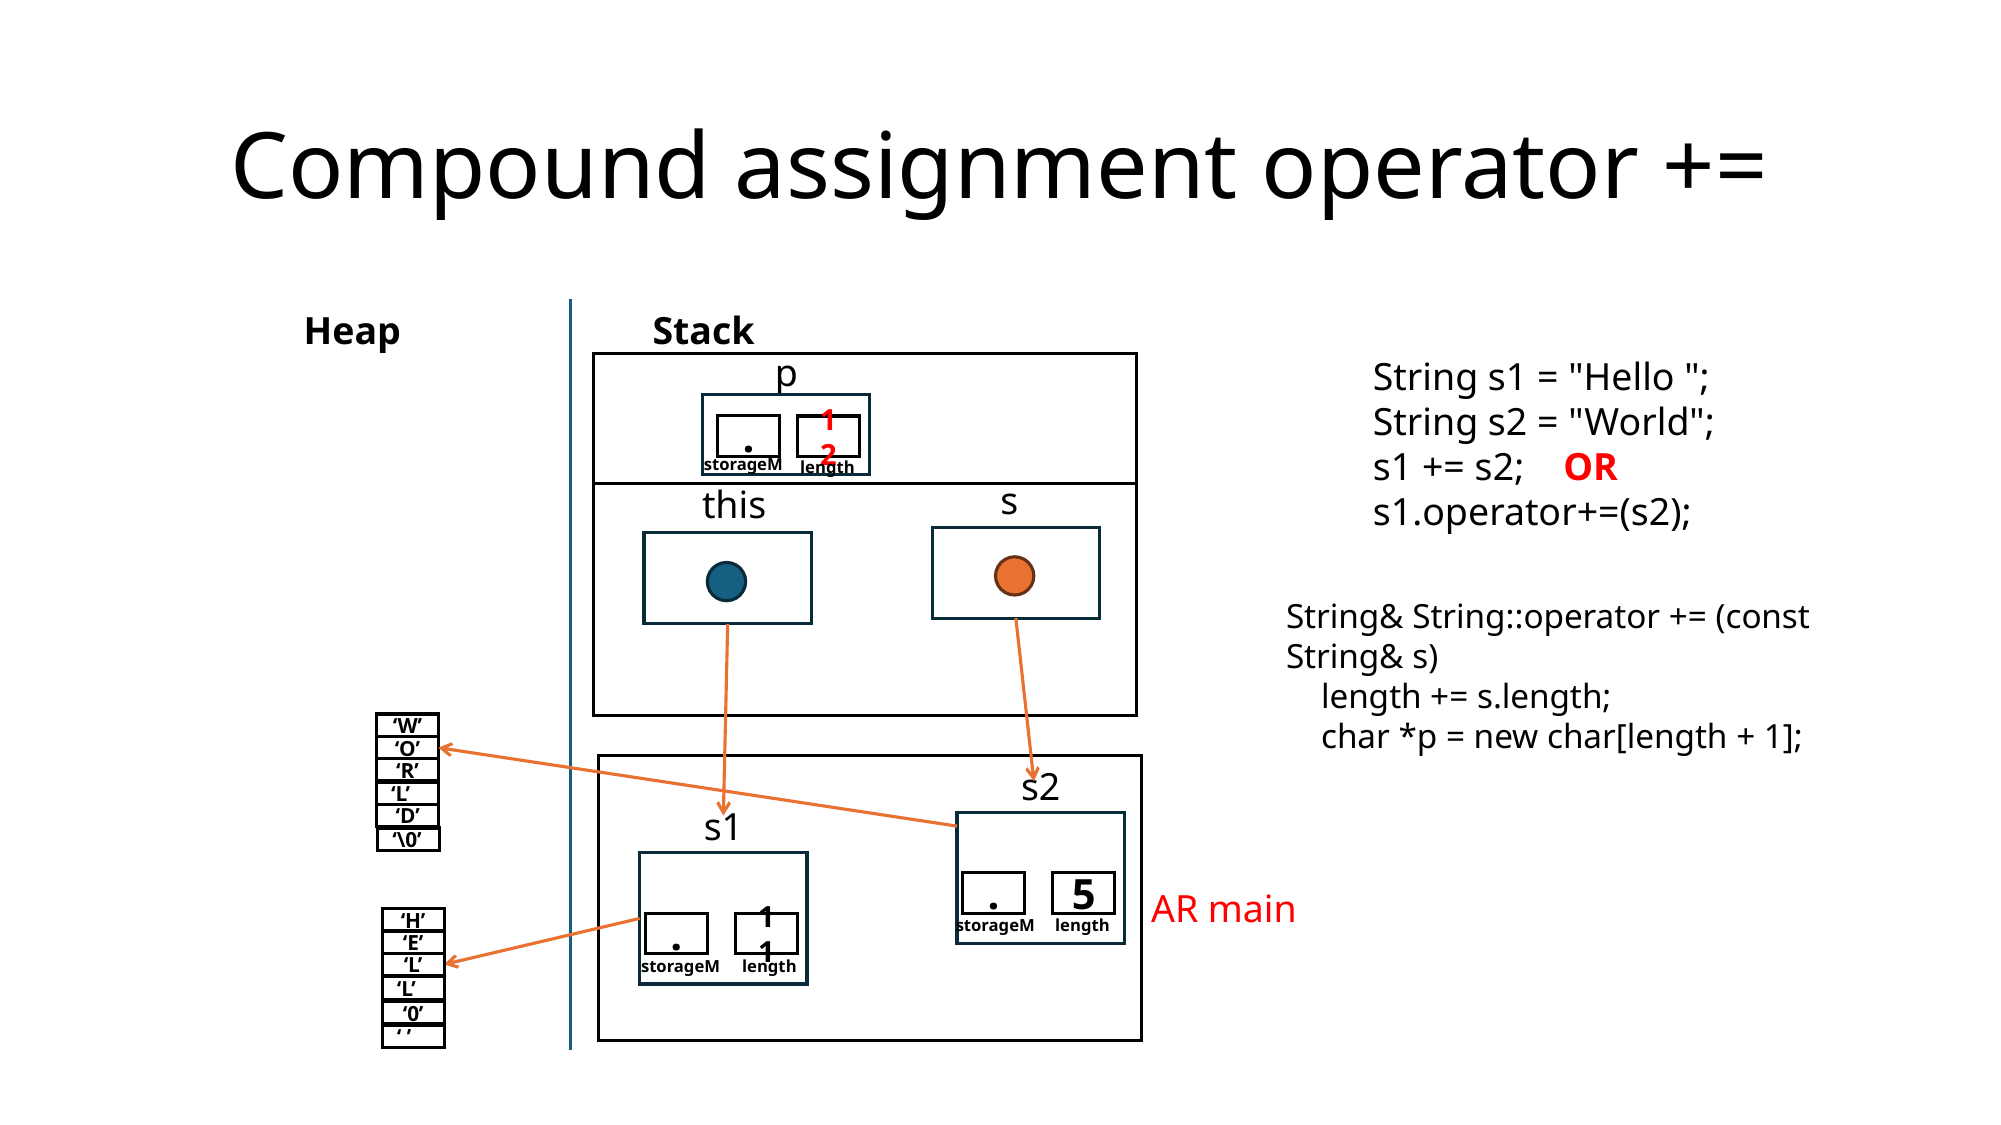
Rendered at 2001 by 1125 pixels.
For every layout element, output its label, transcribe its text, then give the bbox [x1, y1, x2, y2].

text_box [701, 393, 871, 476]
text_box ‘R’ [375, 757, 437, 781]
text_box [955, 811, 1126, 945]
text_box ‘L’ [381, 952, 446, 975]
text_box ‘W’ [375, 712, 440, 735]
text_box [592, 352, 1138, 485]
text_box s [985, 485, 1034, 530]
text_box this [687, 485, 782, 534]
text_box Stack [637, 299, 770, 352]
text_box [993, 555, 1036, 597]
text_box s2 [1006, 755, 1076, 816]
text_box ‘L’ [381, 975, 446, 1000]
text_box String& String::operator += (const String& s) length += s.length; char *p = new char[length + 1]; [1271, 588, 1952, 963]
text_box [729, 485, 1015, 717]
text_box [642, 531, 813, 625]
text_box 5 [1051, 871, 1116, 907]
text_box ‘ ’ [381, 1024, 446, 1049]
text_box length [1040, 907, 1125, 943]
text_box [705, 560, 748, 603]
text_box ‘\0’ [376, 826, 441, 852]
text_box storageM [626, 948, 727, 984]
title Compound assignment operator += [137, 59, 1863, 278]
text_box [443, 917, 641, 965]
text_box Heap [288, 299, 416, 360]
text_box [638, 851, 809, 948]
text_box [437, 747, 958, 827]
text_box String s1 = "Hello "; String s2 = "World"; s1 += s2; OR s1.operator+=(s2); [1358, 345, 1730, 586]
text_box s1 [688, 827, 758, 856]
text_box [1015, 617, 1035, 782]
text_box length [785, 449, 870, 484]
text_box . [716, 414, 781, 446]
text_box ‘O’ [375, 735, 440, 757]
text_box [1034, 485, 1138, 717]
text_box . [961, 871, 1026, 906]
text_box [722, 623, 729, 817]
text_box ‘E’ [381, 929, 443, 952]
text_box AR main [1136, 878, 1271, 938]
text_box p [760, 341, 813, 393]
text_box 11 [734, 912, 799, 948]
text_box . [644, 912, 709, 948]
text_box [597, 754, 1143, 1042]
text_box length [727, 948, 812, 984]
text_box ‘L’ [375, 781, 437, 803]
text_box storageM [689, 446, 798, 482]
text_box 12 [796, 414, 861, 449]
text_box storageM [941, 906, 1050, 942]
text_box [592, 485, 722, 717]
text_box ‘H’ [381, 907, 446, 929]
text_box ‘D’ [375, 803, 437, 828]
text_box ‘0’ [381, 1000, 446, 1024]
text_box [931, 526, 1101, 620]
